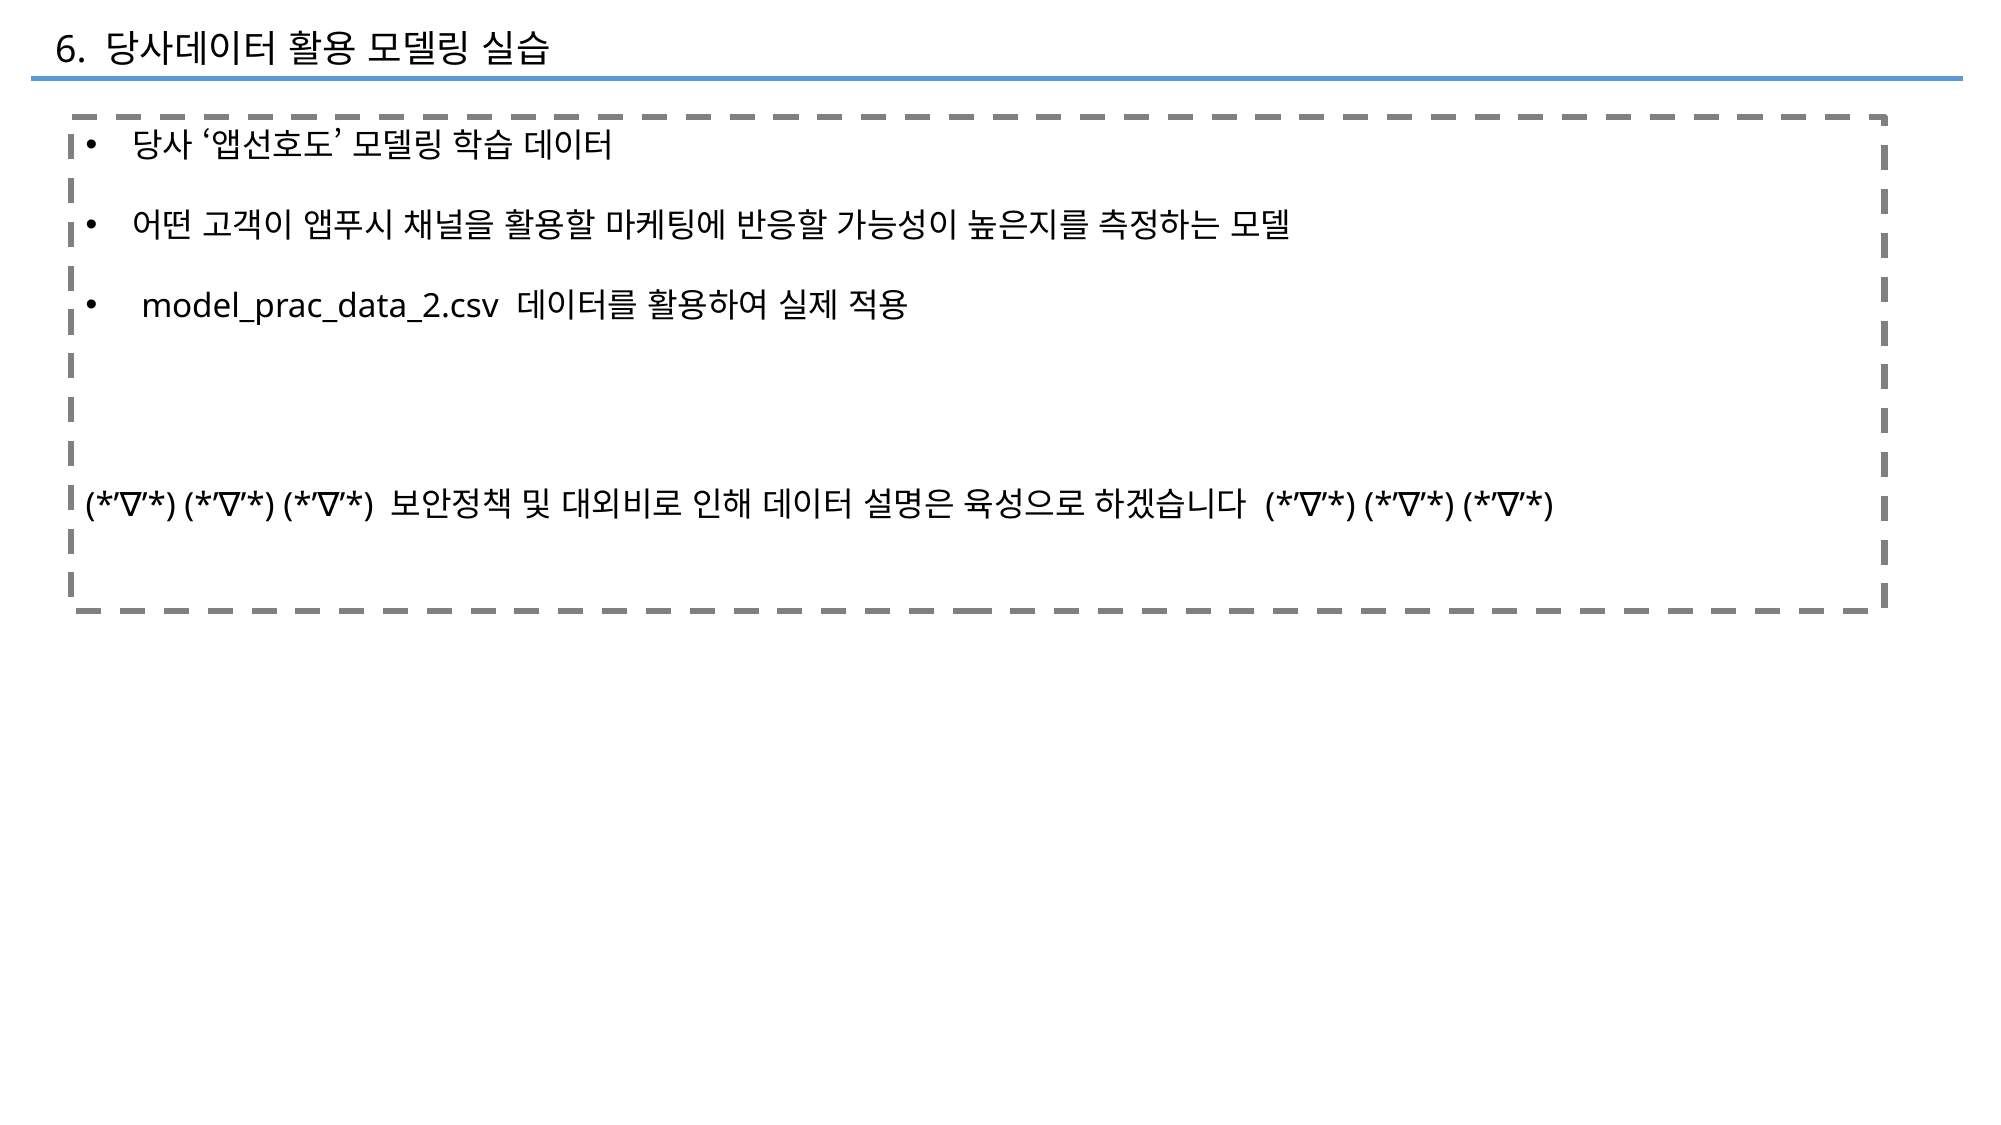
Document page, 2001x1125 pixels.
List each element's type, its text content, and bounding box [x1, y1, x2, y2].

text_box 당사 ‘앱선호도’ 모델링 학습 데이터 어떤 고객이 앱푸시 채널을 활용할 마케팅에 반응할 가능성이 높은지를 측정하는 모델 model_prac_data_2.csv 데이터를 활용하여 실제 적용 (*’∇’*) (*’∇’*) (*’∇’*) 보안정책 및 대외비로 인해 데이터 설명은 육성으로 하겠습니다 (*’∇’*) (*’∇’*) (*’∇’*) [70, 116, 1885, 611]
text_box 6. 당사데이터 활용 모델링 실습 [40, 17, 644, 78]
